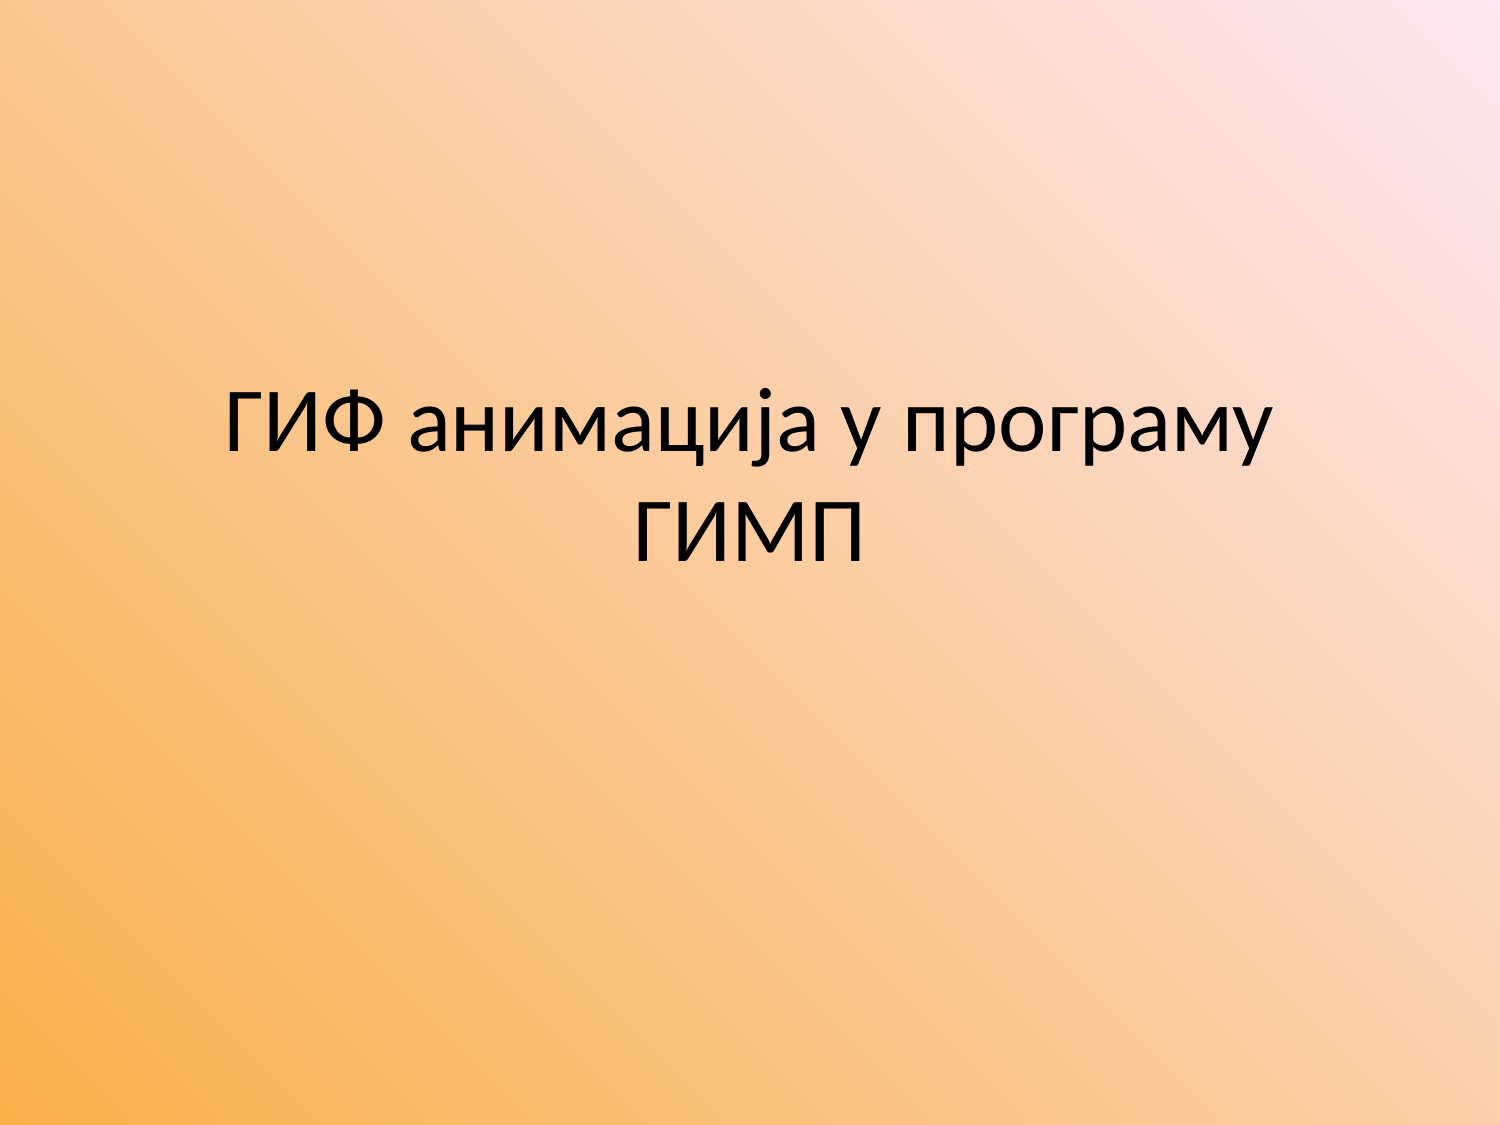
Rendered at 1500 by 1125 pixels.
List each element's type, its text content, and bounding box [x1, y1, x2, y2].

title ГИФ анимација у програму ГИМП [112, 349, 1388, 591]
